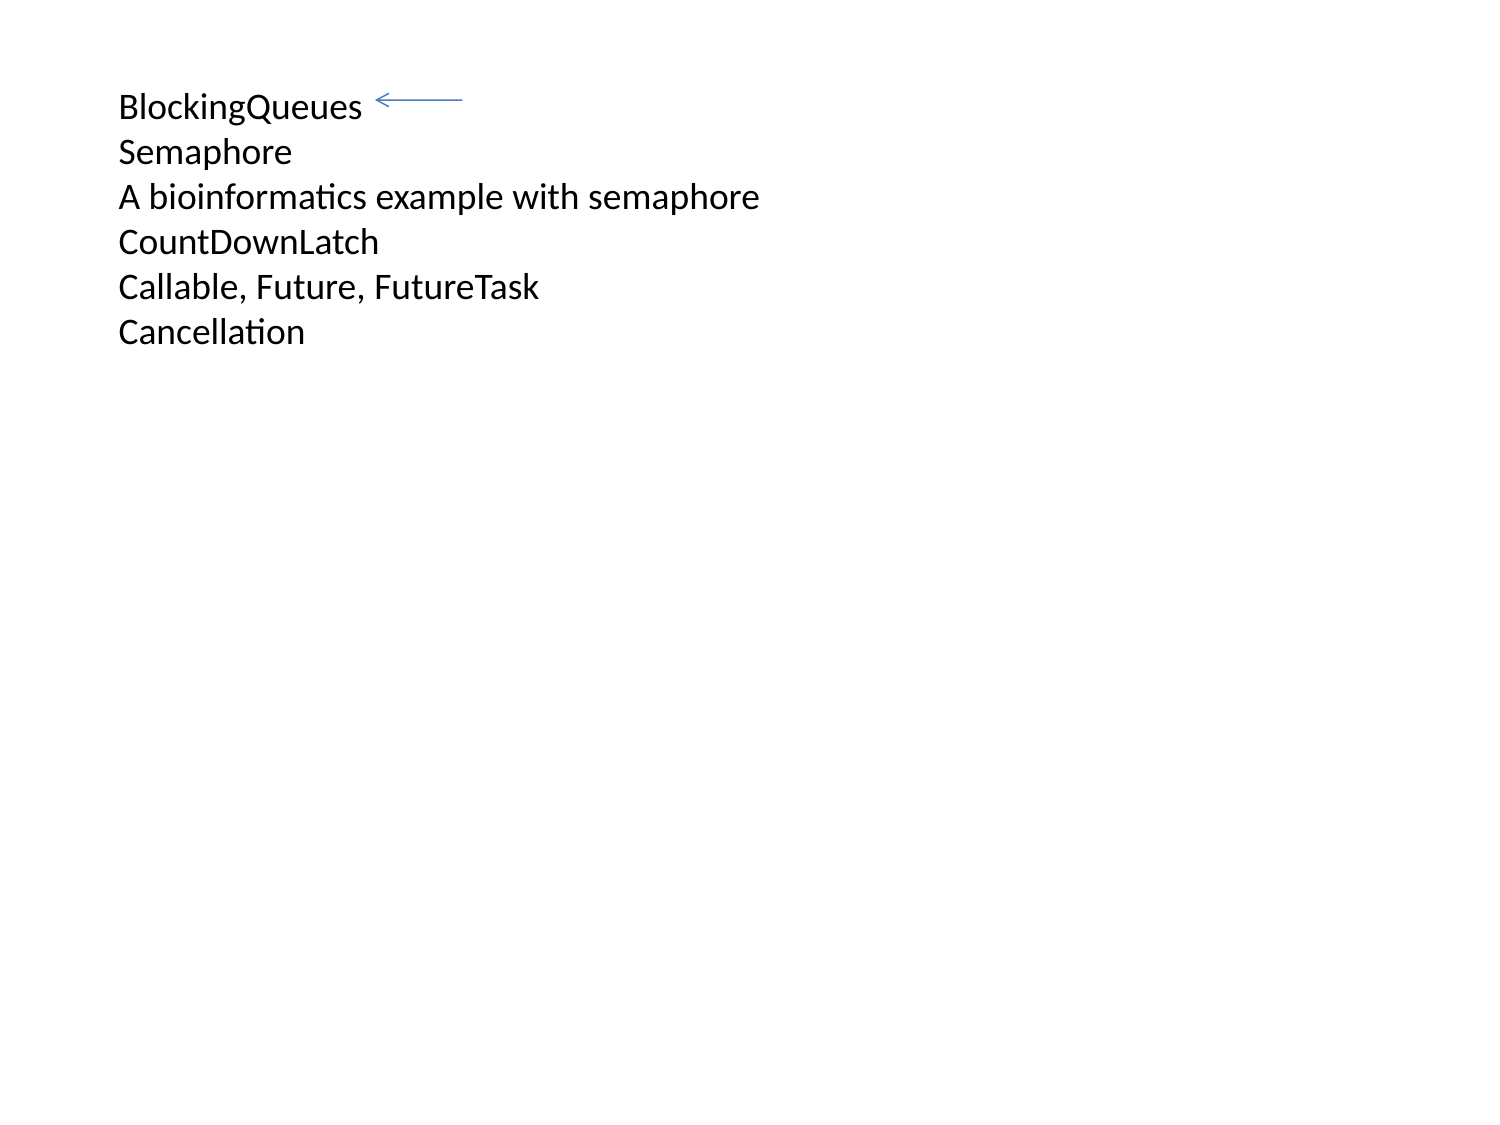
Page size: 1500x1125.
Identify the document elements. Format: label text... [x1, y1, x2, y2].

text_box BlockingQueues Semaphore A bioinformatics example with semaphore CountDownLatch Callable, Future, FutureTask Cancellation [103, 74, 776, 495]
